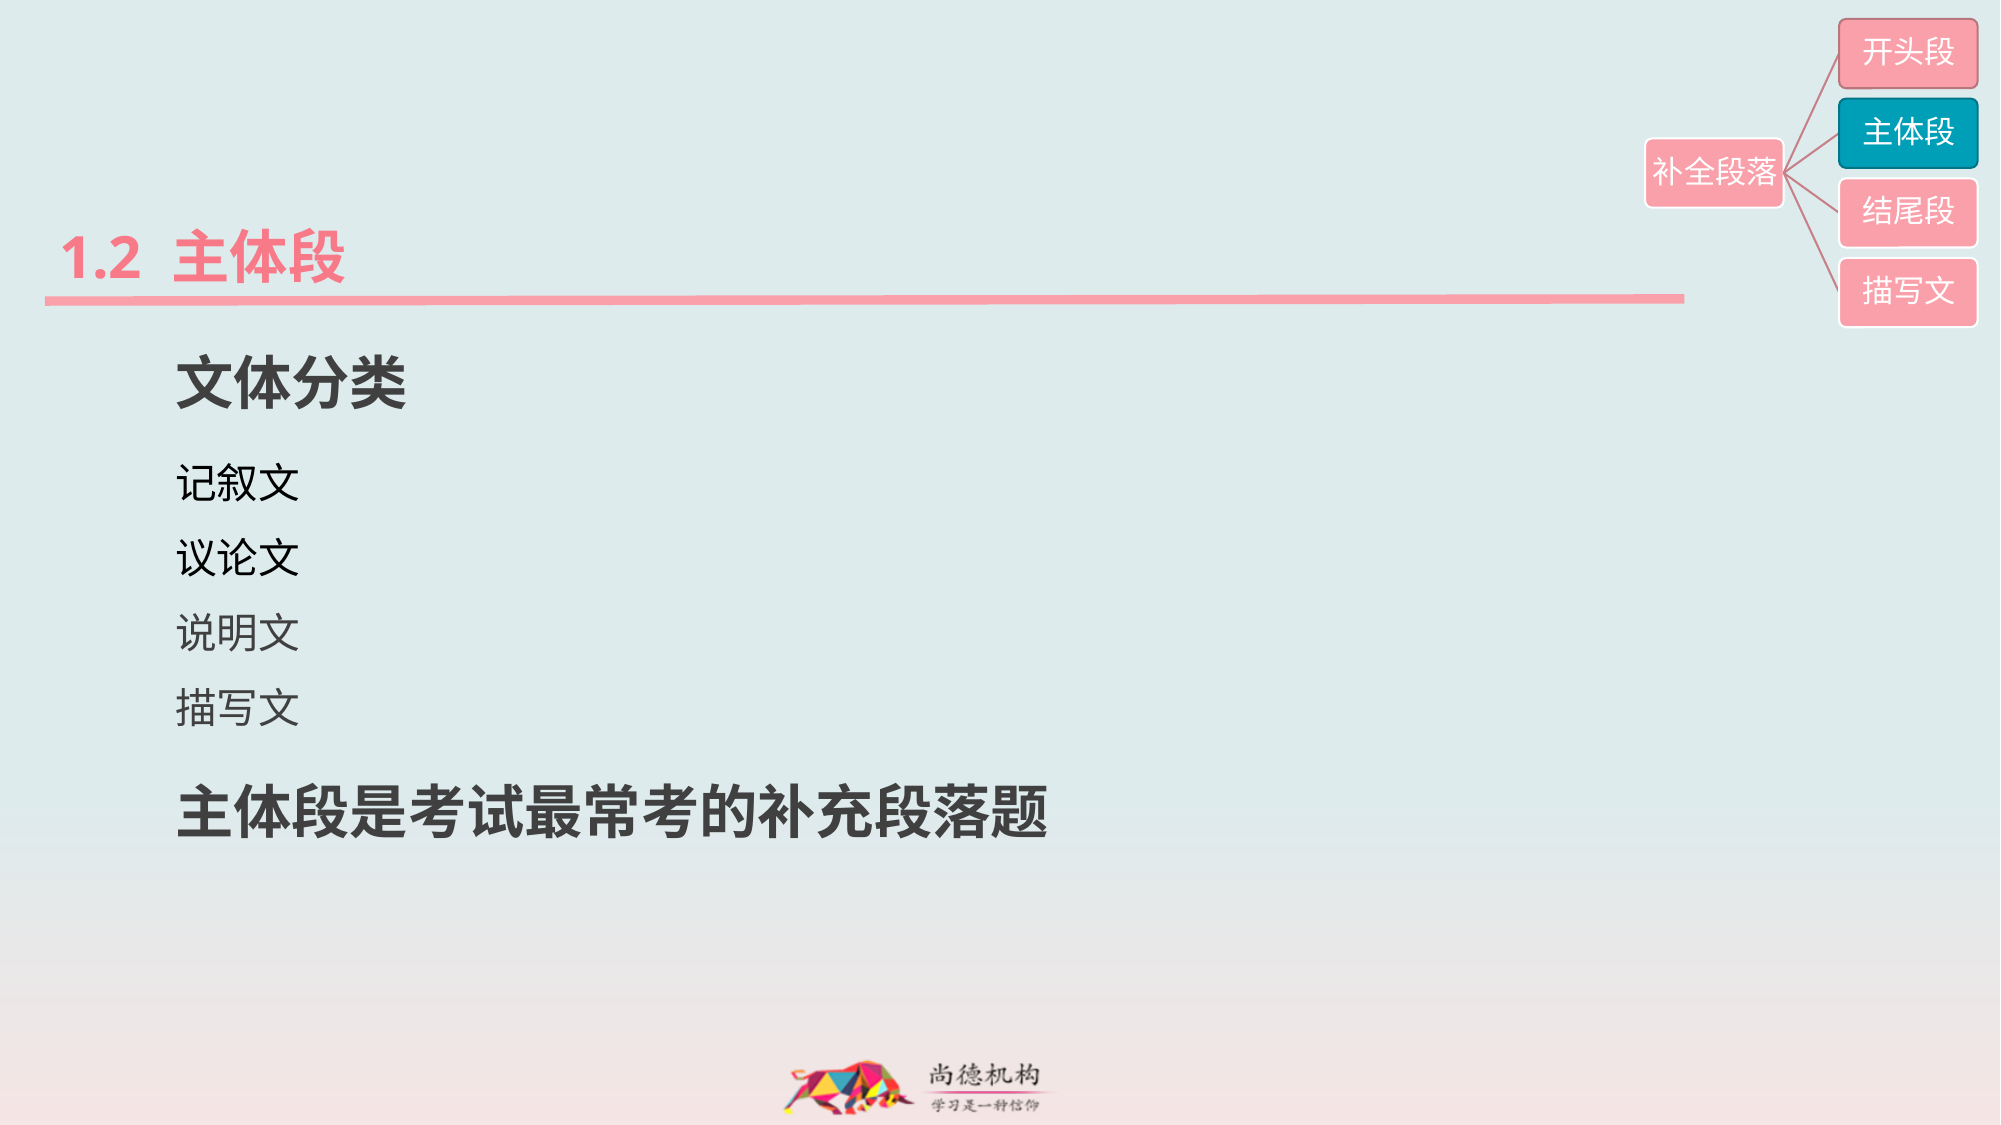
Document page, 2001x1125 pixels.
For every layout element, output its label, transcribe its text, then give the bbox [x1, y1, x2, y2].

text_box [1560, 18, 2000, 328]
picture [775, 1053, 1225, 1125]
text_box 记叙文 议论文 说明文 描写文 [160, 424, 2000, 807]
text_box 主体段是考试最常考的补充段落题 [160, 767, 1518, 853]
text_box 1.2 主体段 [44, 213, 1299, 298]
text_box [44, 298, 1560, 302]
text_box 文体分类 [160, 338, 941, 424]
